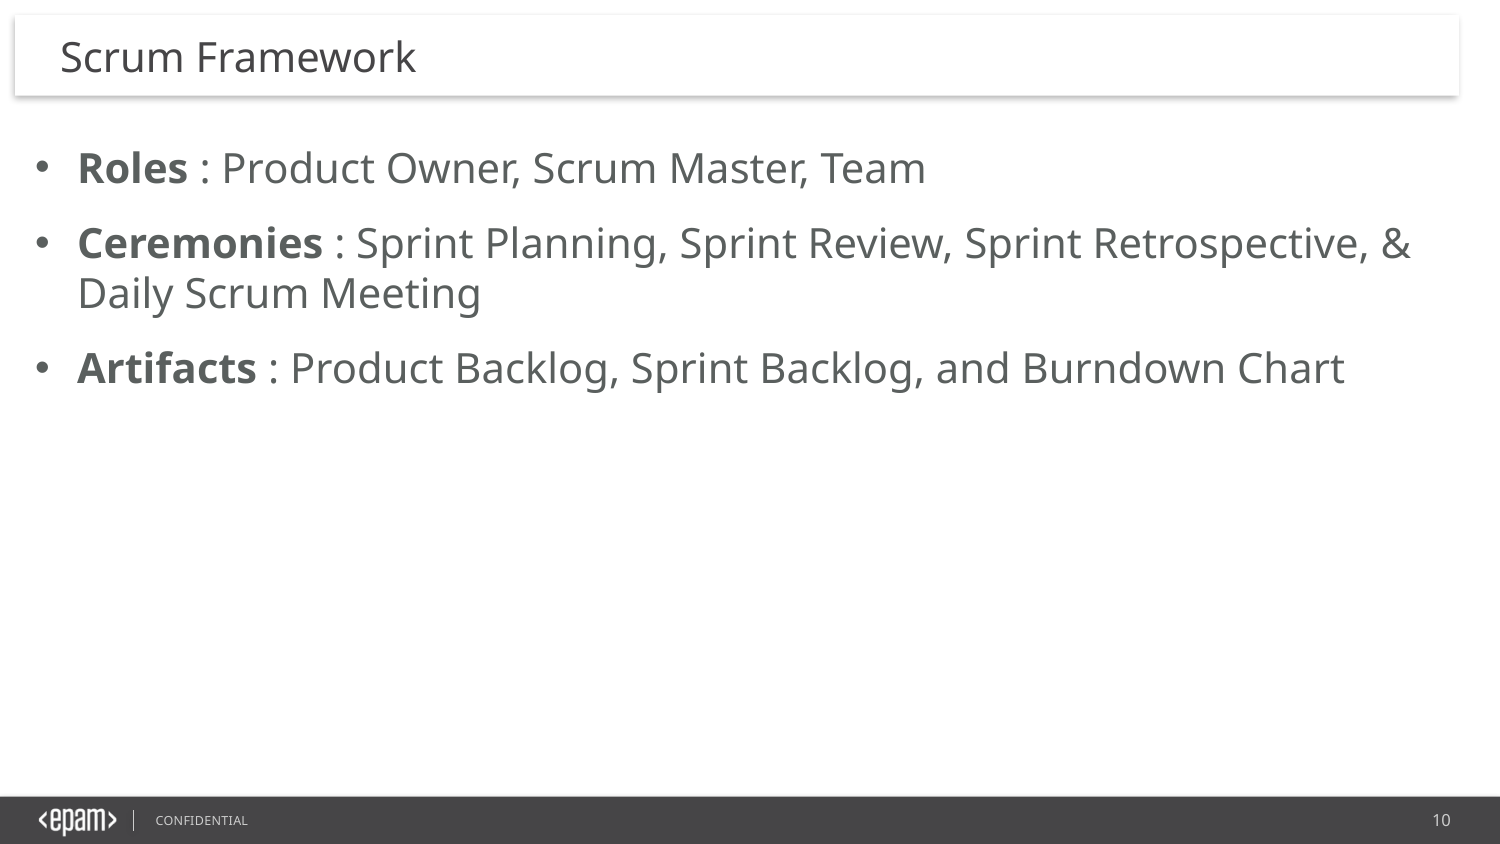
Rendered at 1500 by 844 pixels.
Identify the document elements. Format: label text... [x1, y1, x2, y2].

title Scrum Framework [15, 15, 1459, 96]
picture [38, 808, 117, 837]
list Roles : Product Owner, Scrum Master, Team Ceremonies : Sprint Planning, Sprint Review, Sprint Retrospective, & Daily Scrum Meeting Artifacts : Product Backlog, Sprint Backlog, and Burndown Chart [20, 134, 1459, 714]
